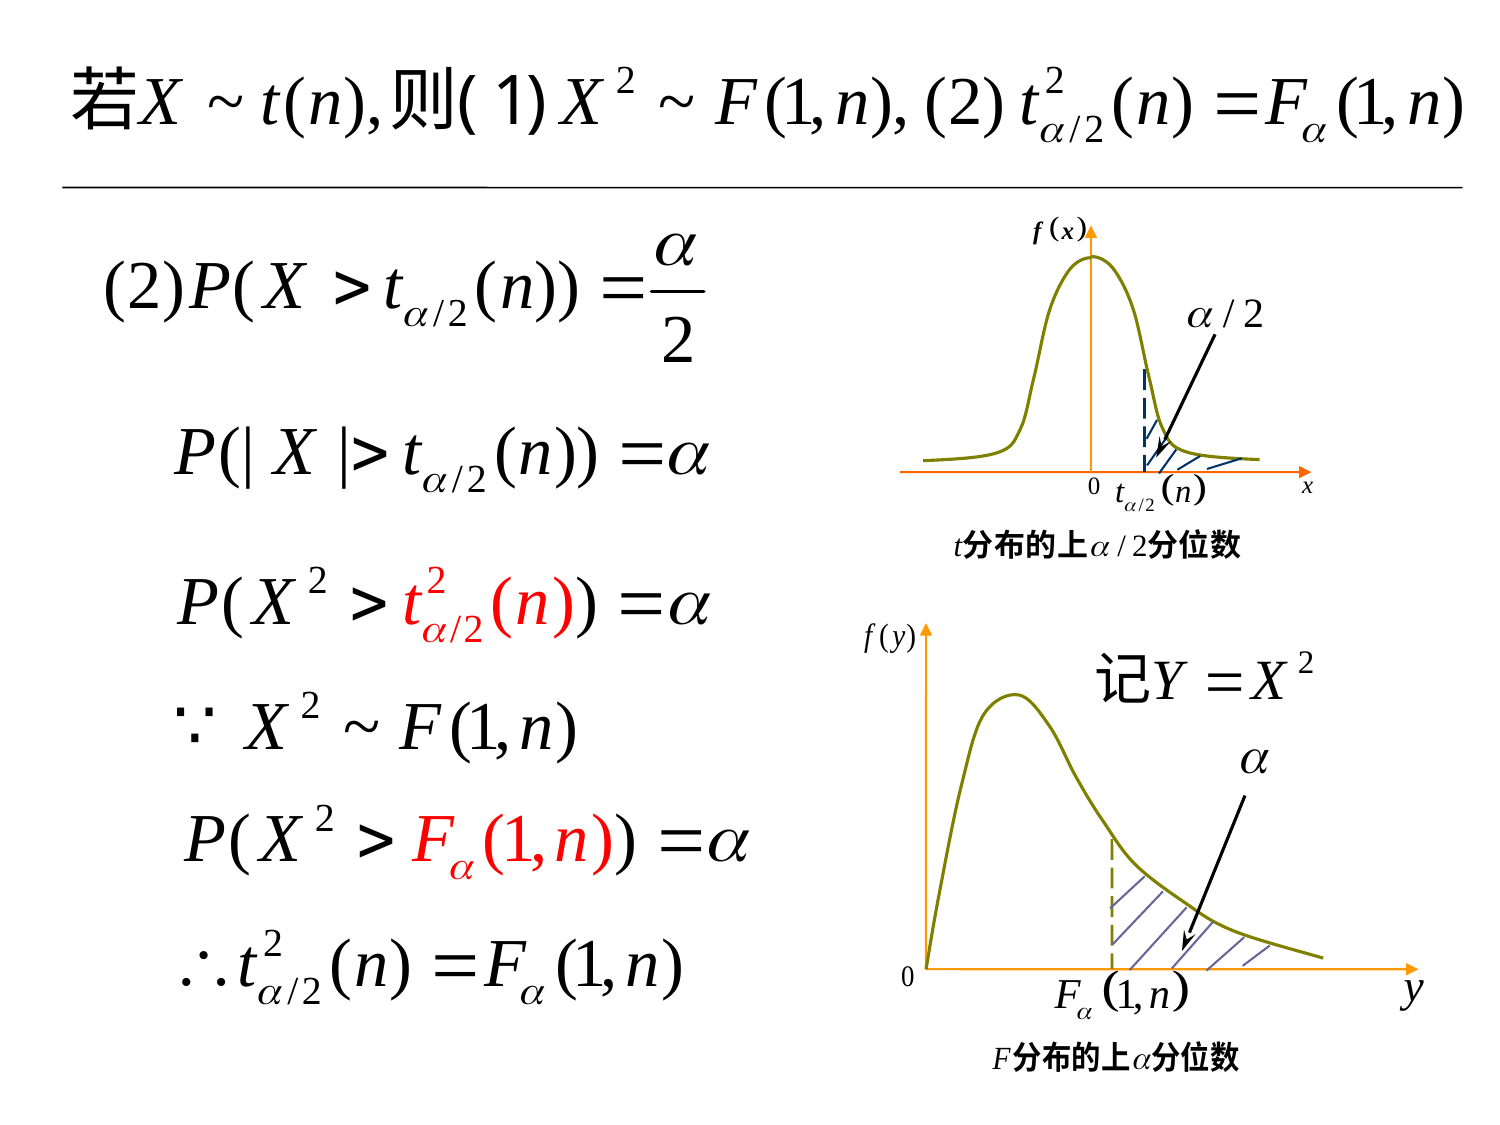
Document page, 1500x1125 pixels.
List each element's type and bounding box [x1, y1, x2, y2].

picture [172, 787, 768, 897]
text_box [853, 616, 1435, 1081]
picture [174, 912, 696, 1022]
picture [62, 49, 1476, 159]
picture [74, 199, 716, 378]
picture [165, 549, 726, 659]
picture [174, 674, 593, 779]
text_box [899, 212, 1319, 567]
picture [162, 399, 729, 509]
